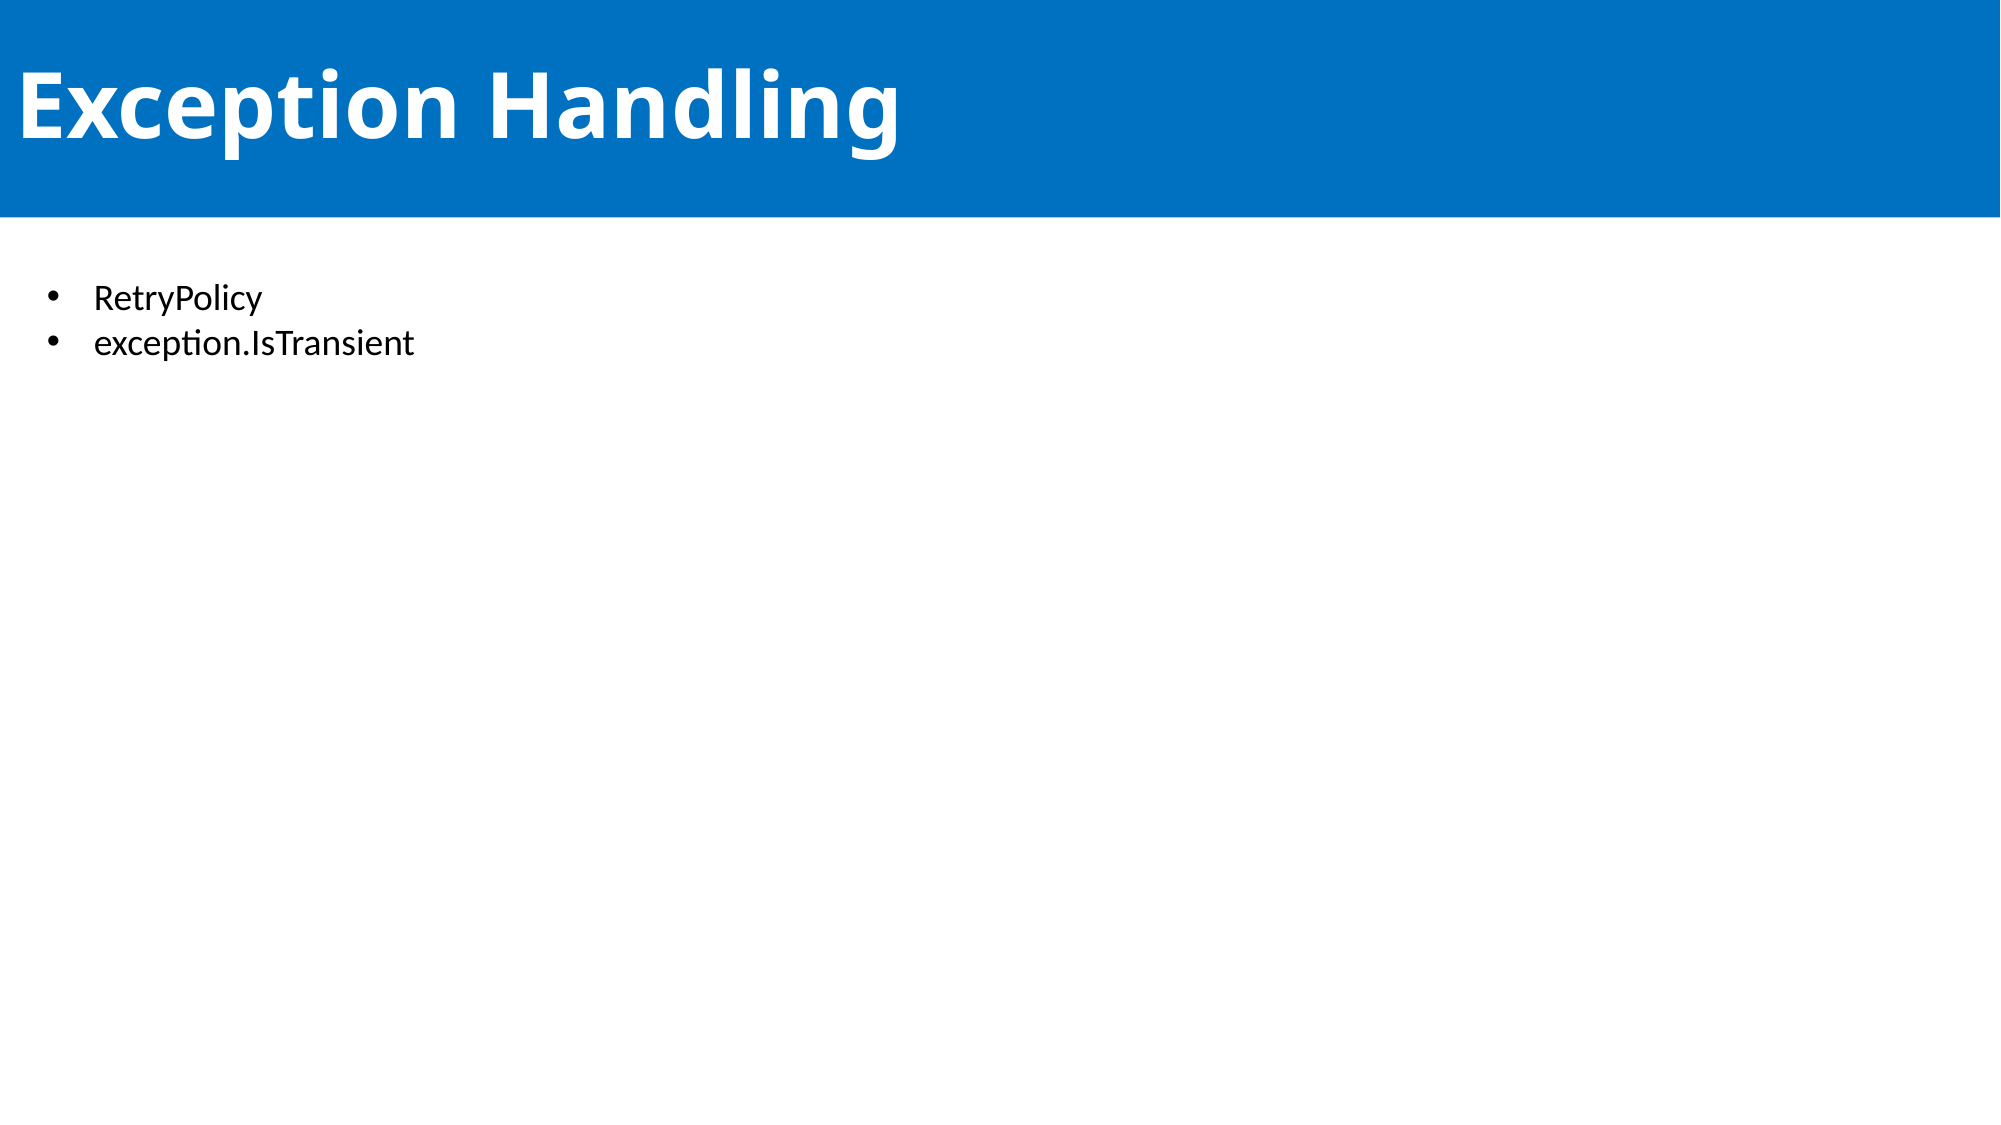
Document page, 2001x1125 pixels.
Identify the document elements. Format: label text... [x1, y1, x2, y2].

title Exception Handling [0, 0, 2000, 218]
text_box RetryPolicy exception.IsTransient [32, 265, 1436, 371]
